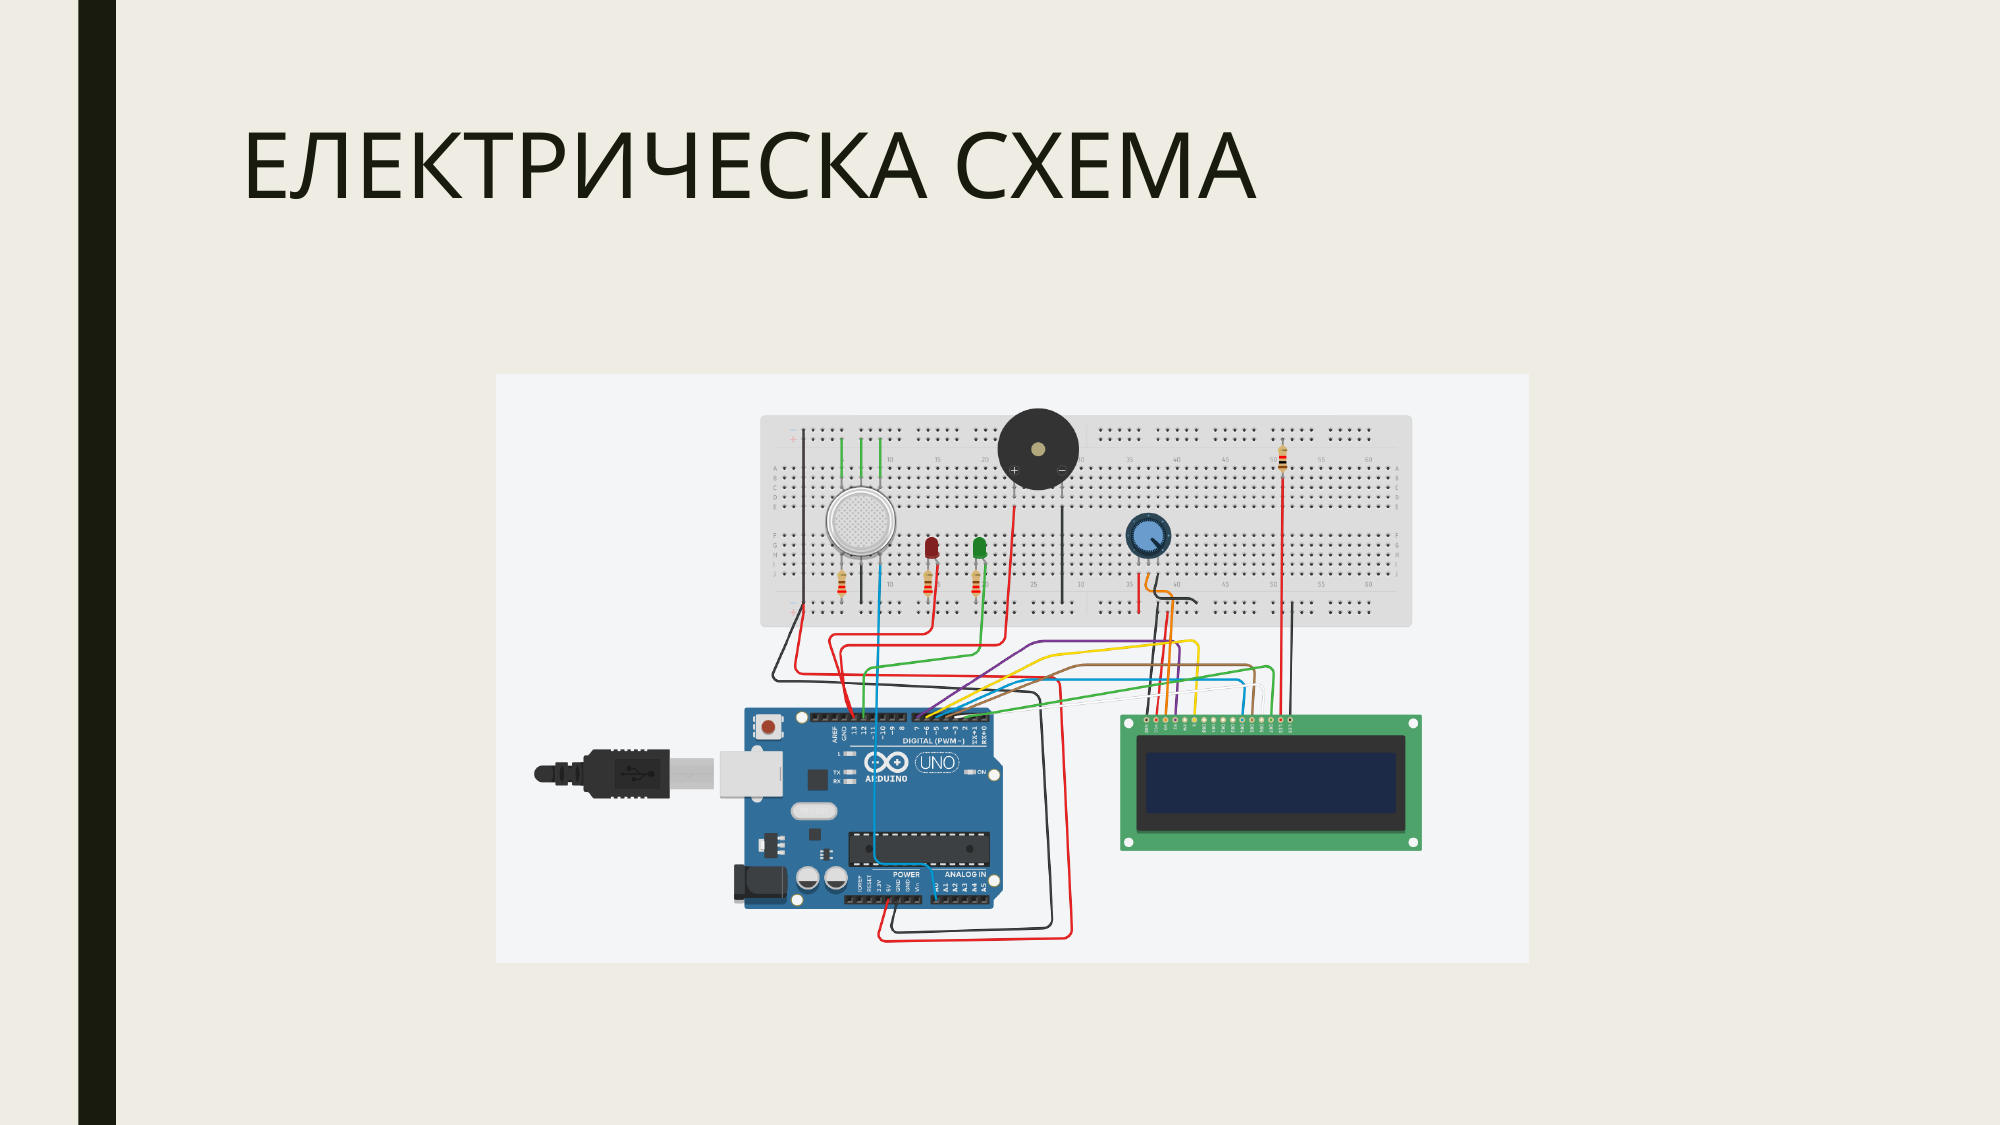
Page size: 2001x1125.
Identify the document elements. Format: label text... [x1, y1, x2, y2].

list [496, 374, 1529, 963]
title ЕЛЕКТРИЧЕСКА СХЕМА [225, 112, 1800, 357]
